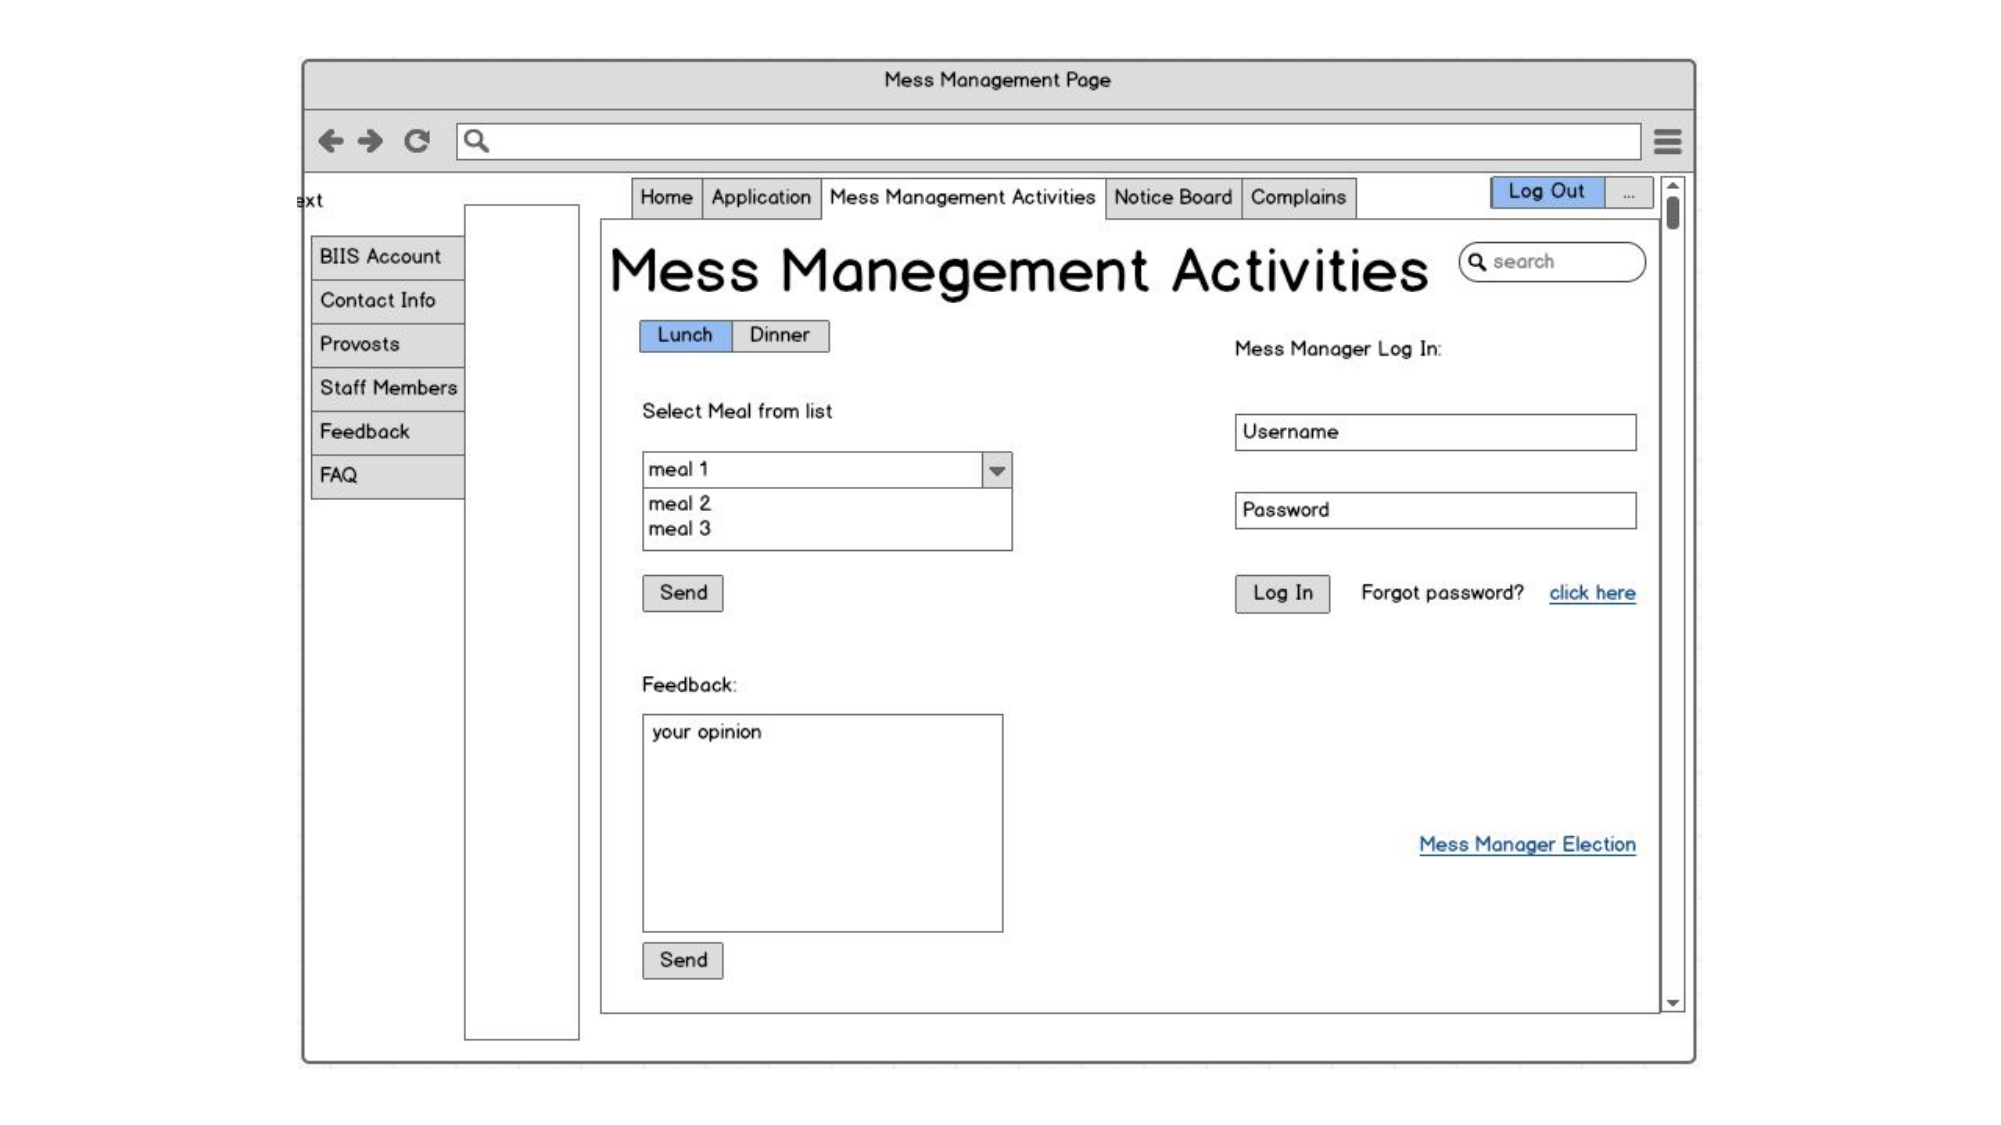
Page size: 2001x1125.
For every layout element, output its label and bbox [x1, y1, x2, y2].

picture [297, 56, 1703, 1069]
